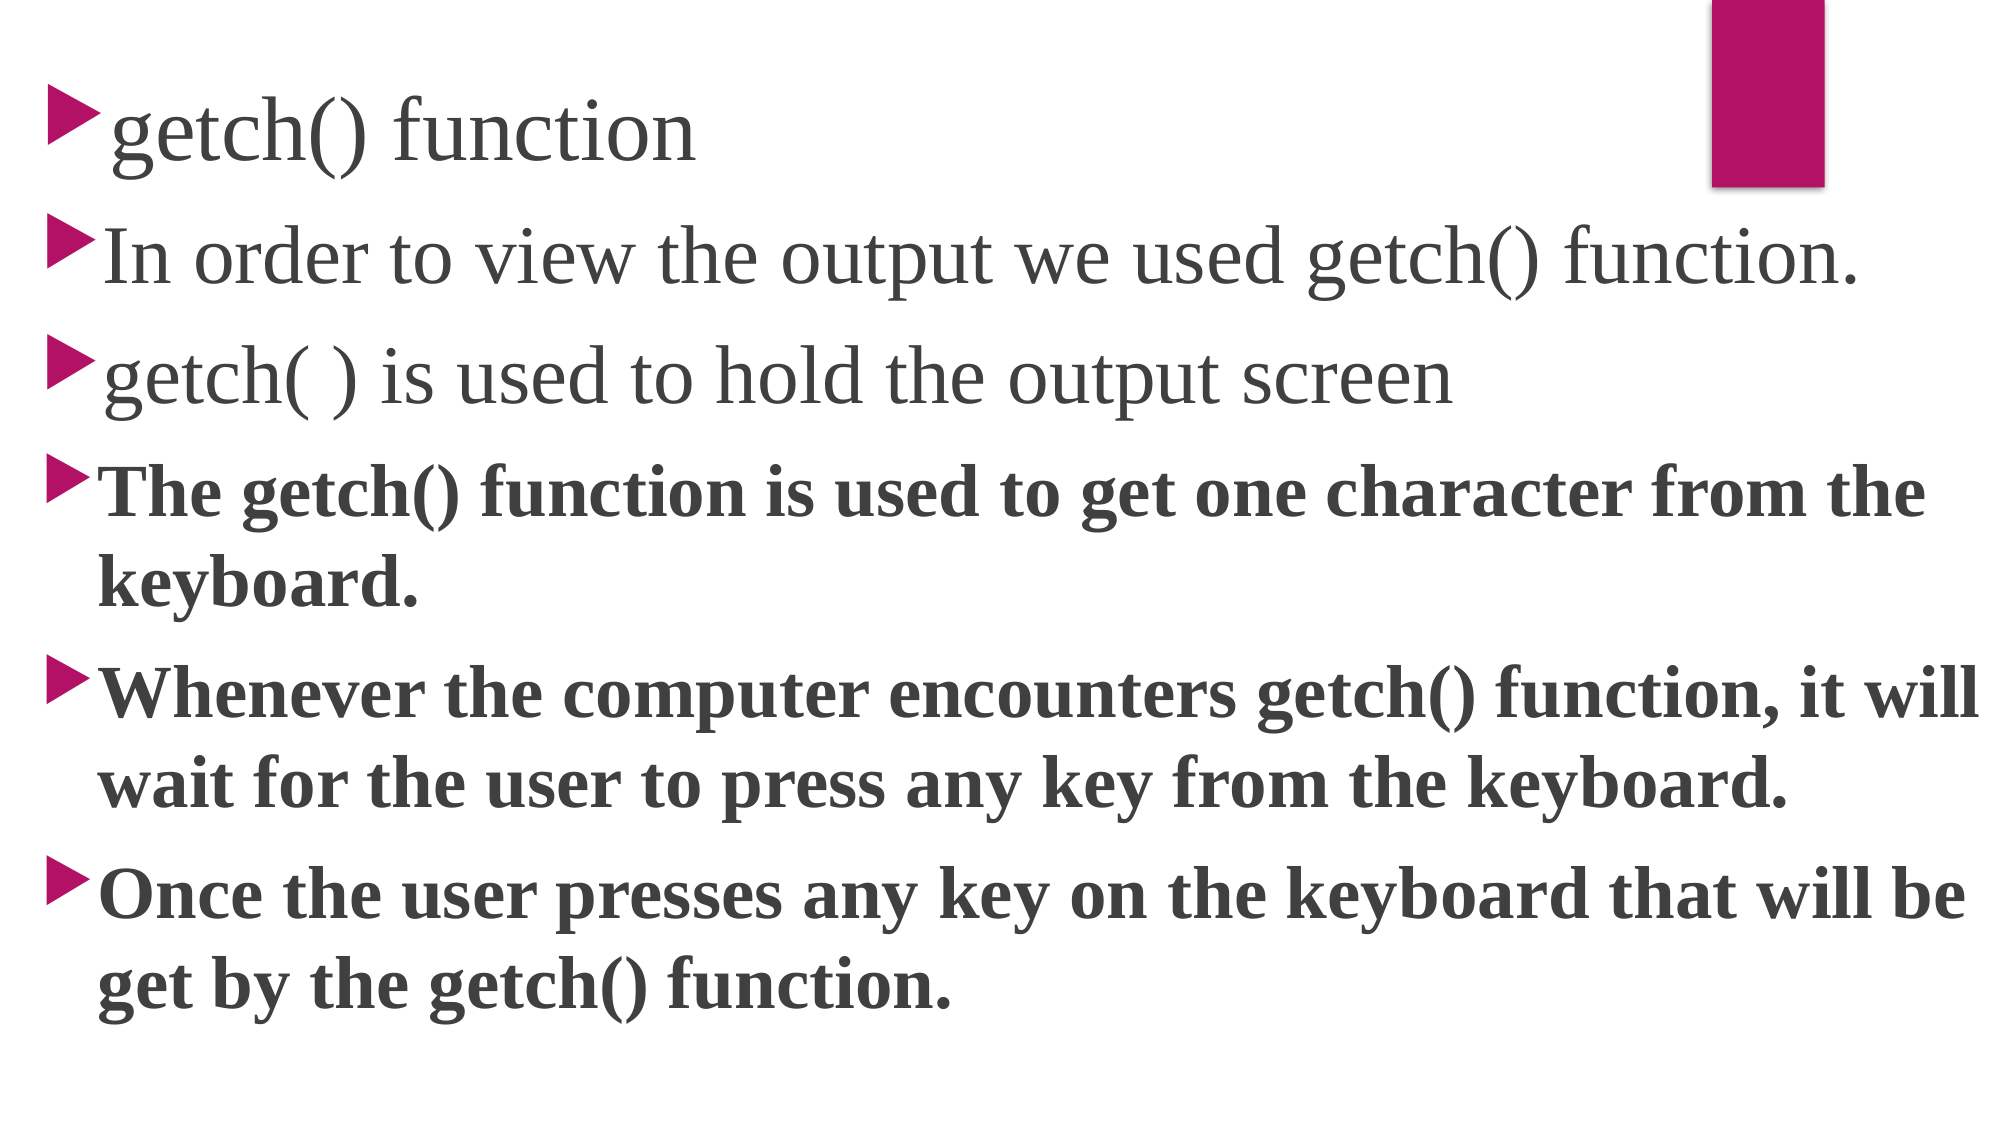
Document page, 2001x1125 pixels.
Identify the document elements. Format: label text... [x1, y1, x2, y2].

text_box getch() function In order to view the output we used getch() function. getch( ) is used to hold the output screen The getch() function is used to get one character from the keyboard. Whenever the computer encounters getch() function, it will wait for the user to press any key from the keyboard. Once the user presses any key on the keyboard that will be get by the getch() function. [26, 61, 2000, 1059]
